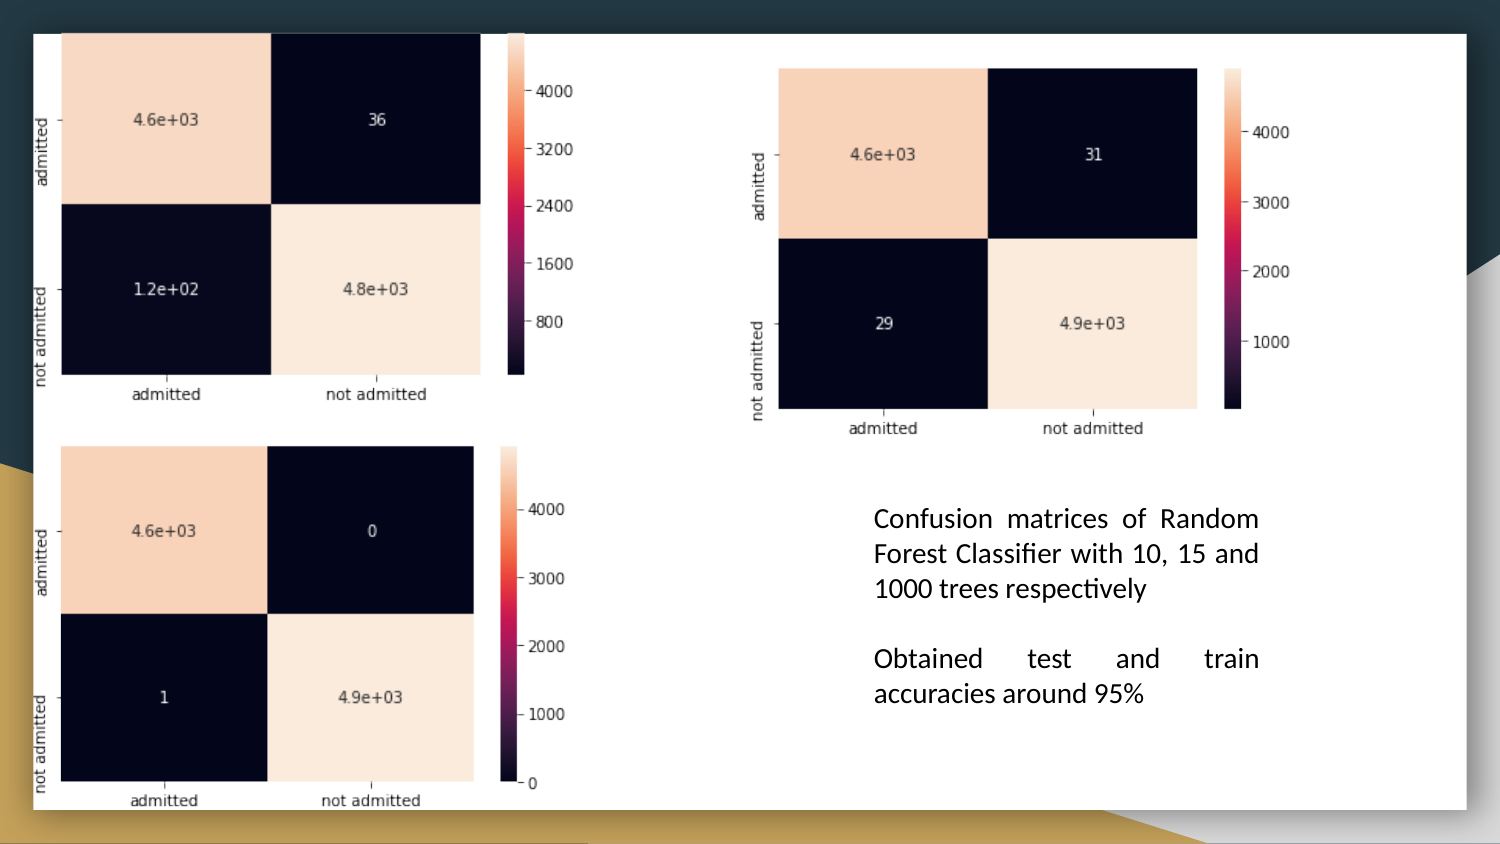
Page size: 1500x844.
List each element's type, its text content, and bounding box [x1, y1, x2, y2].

picture [24, 24, 587, 413]
picture [24, 437, 576, 819]
picture [741, 58, 1302, 447]
text_box Confusion matrices of Random Forest Classifier with 10, 15 and 1000 trees respectively Obtained test and train accuracies around 95% [858, 484, 1275, 723]
